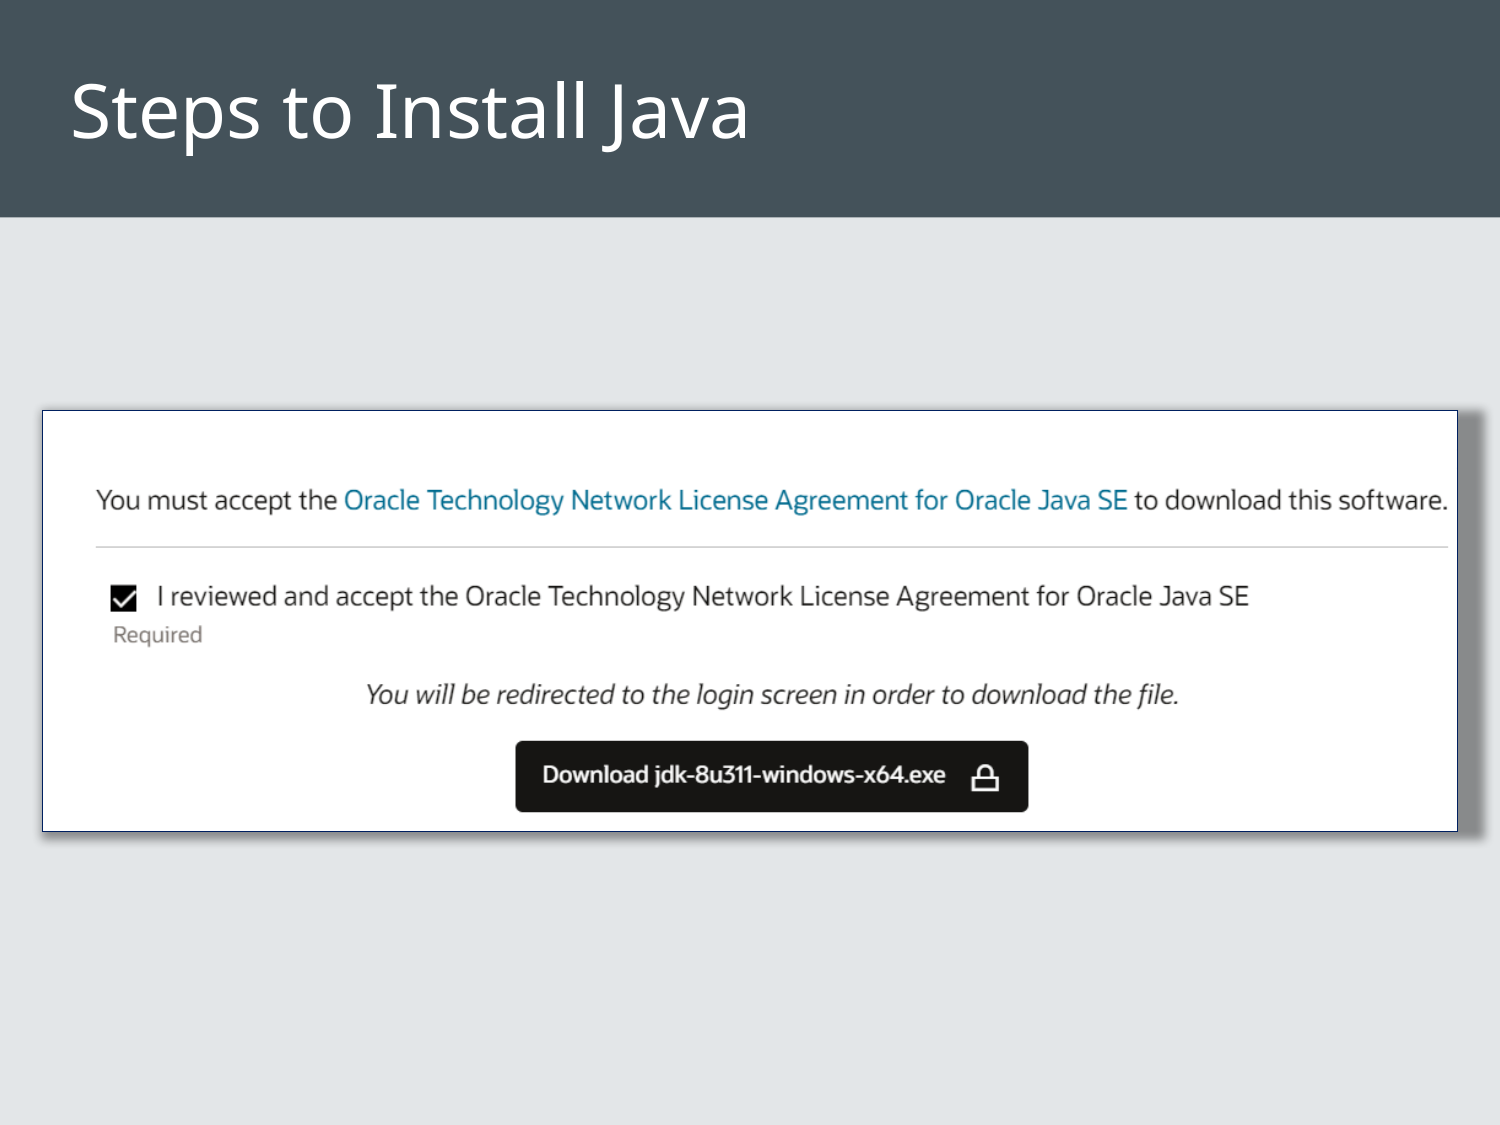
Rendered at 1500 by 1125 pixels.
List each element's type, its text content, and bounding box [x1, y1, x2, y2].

picture [42, 410, 1458, 831]
title Steps to Install Java [55, 0, 1432, 218]
